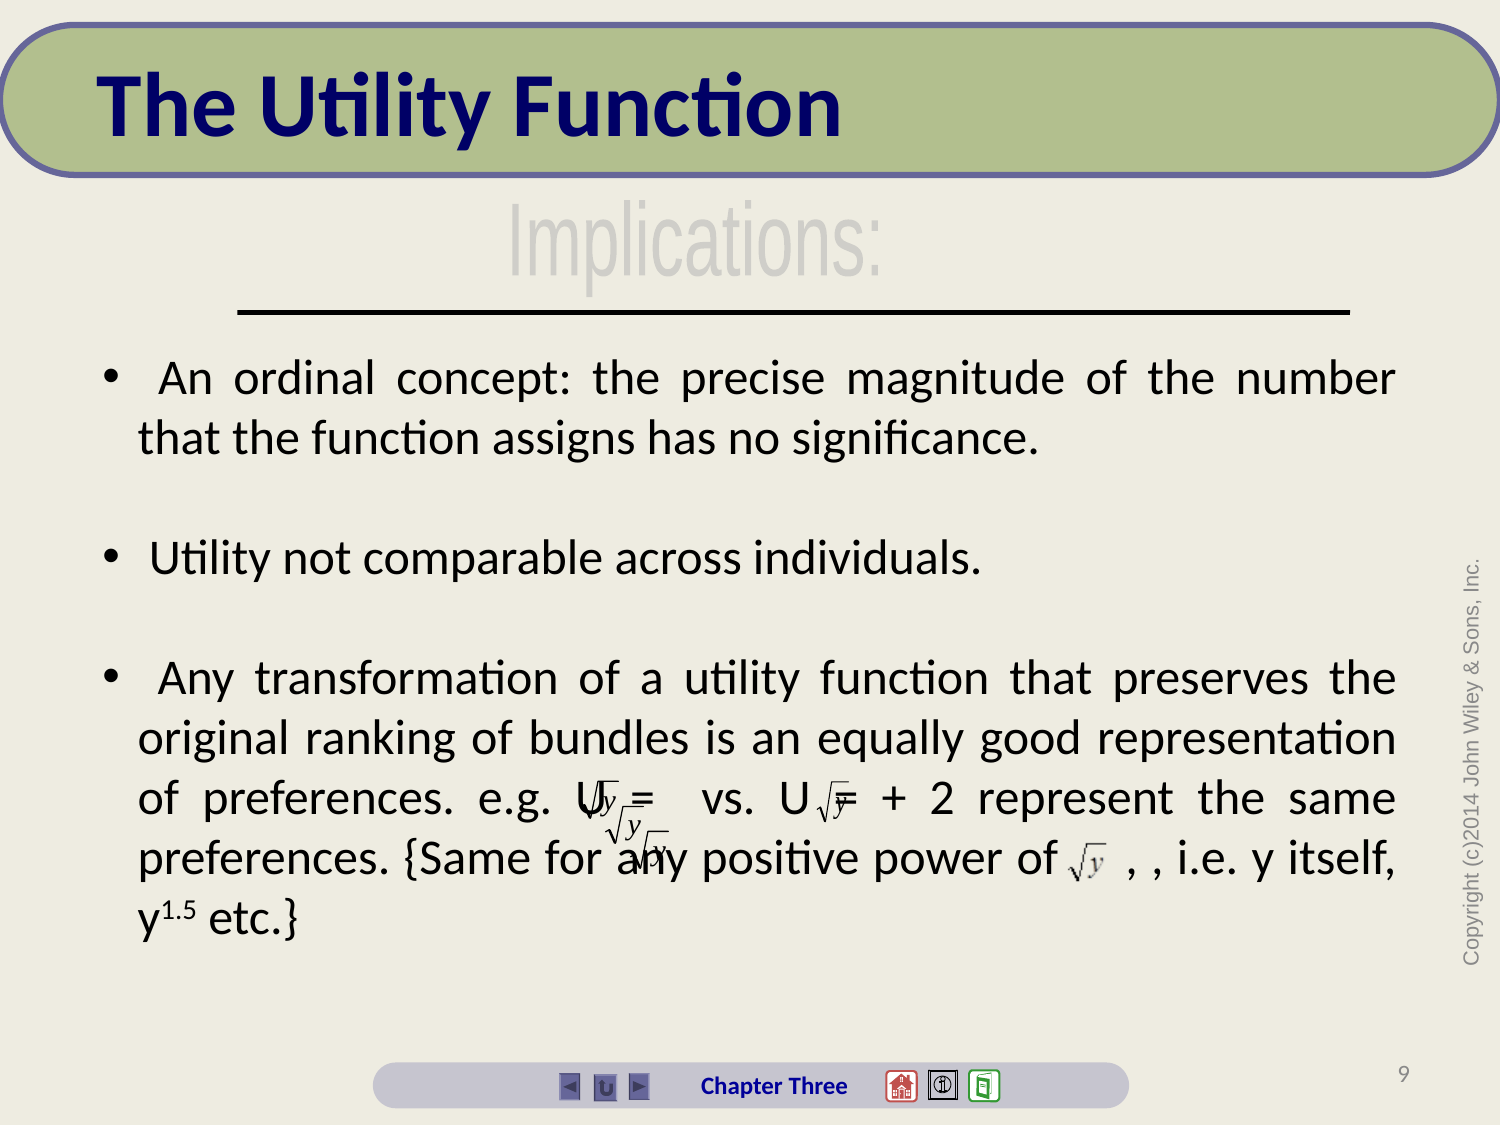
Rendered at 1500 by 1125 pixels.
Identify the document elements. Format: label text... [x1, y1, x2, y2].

picture [1062, 837, 1113, 888]
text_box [812, 774, 855, 830]
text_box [967, 1068, 1001, 1103]
text_box An ordinal concept: the precise magnitude of the number that the function assigns has no significance. Utility not comparable across individuals. Any transformation of a utility function that preserves the original ranking of bundles is an equally good representation of preferences. e.g. U = vs. U = + 2 represent the same preferences. {Same for any positive power of , , i.e. y itself, y1.5 etc.} [87, 337, 1413, 953]
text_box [599, 799, 651, 851]
picture [557, 1072, 581, 1101]
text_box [574, 774, 626, 826]
text_box [372, 1062, 1130, 1109]
picture [628, 1072, 652, 1102]
picture [928, 1069, 958, 1101]
footer Copyright (c)2014 John Wiley & Sons, Inc. [1440, 525, 1500, 1000]
text_box The Utility Function [0, 24, 1500, 175]
picture [592, 1073, 618, 1103]
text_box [624, 824, 676, 876]
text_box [885, 1069, 919, 1103]
text_box Chapter Three [686, 1062, 864, 1108]
slide_number 9 [1074, 1042, 1425, 1103]
